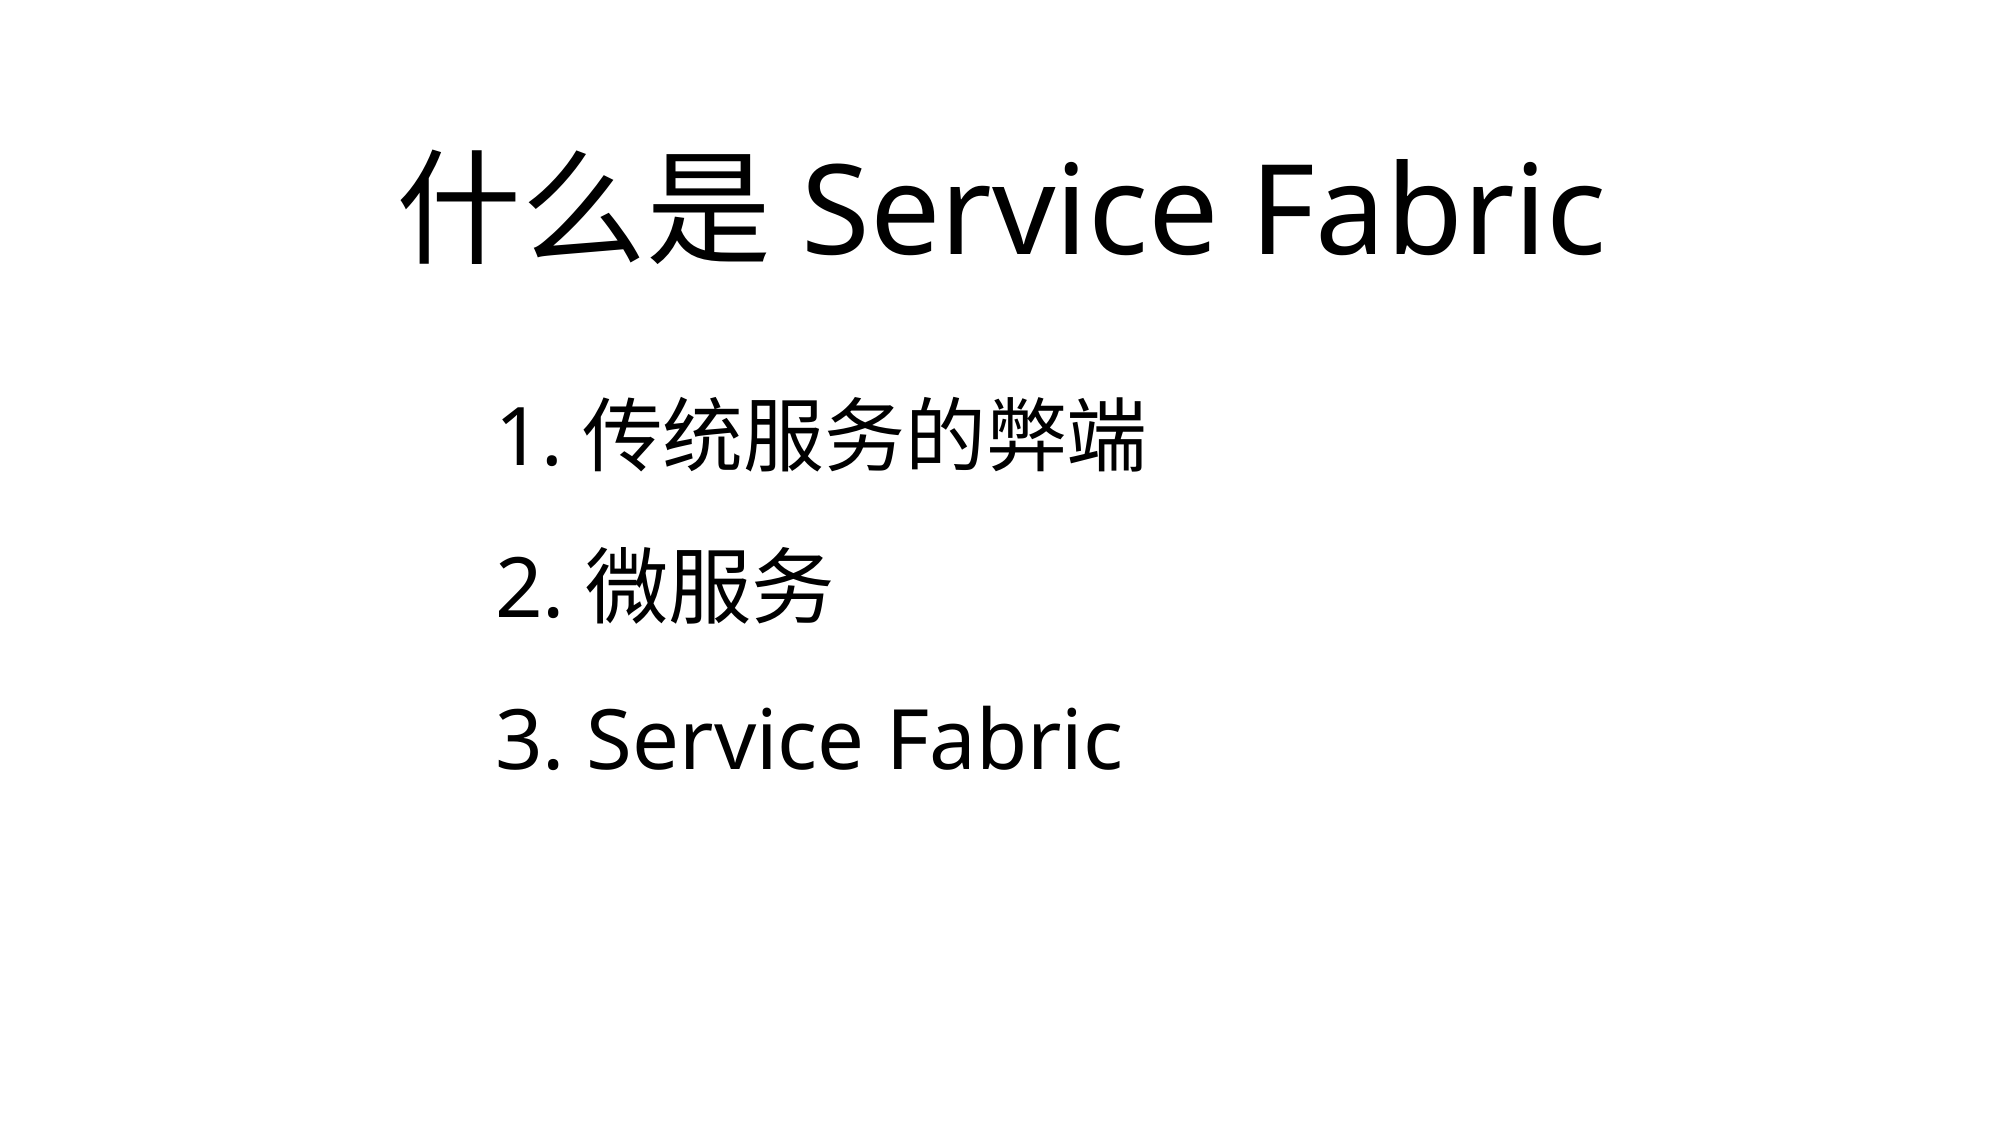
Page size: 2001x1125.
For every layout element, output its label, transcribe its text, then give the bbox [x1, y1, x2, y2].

title 什么是Service Fabric [252, 105, 1753, 290]
text_box 2.微服务 [480, 530, 1174, 643]
text_box 3. Service Fabric [480, 682, 1174, 796]
text_box 1.传统服务的弊端 [480, 378, 1174, 491]
